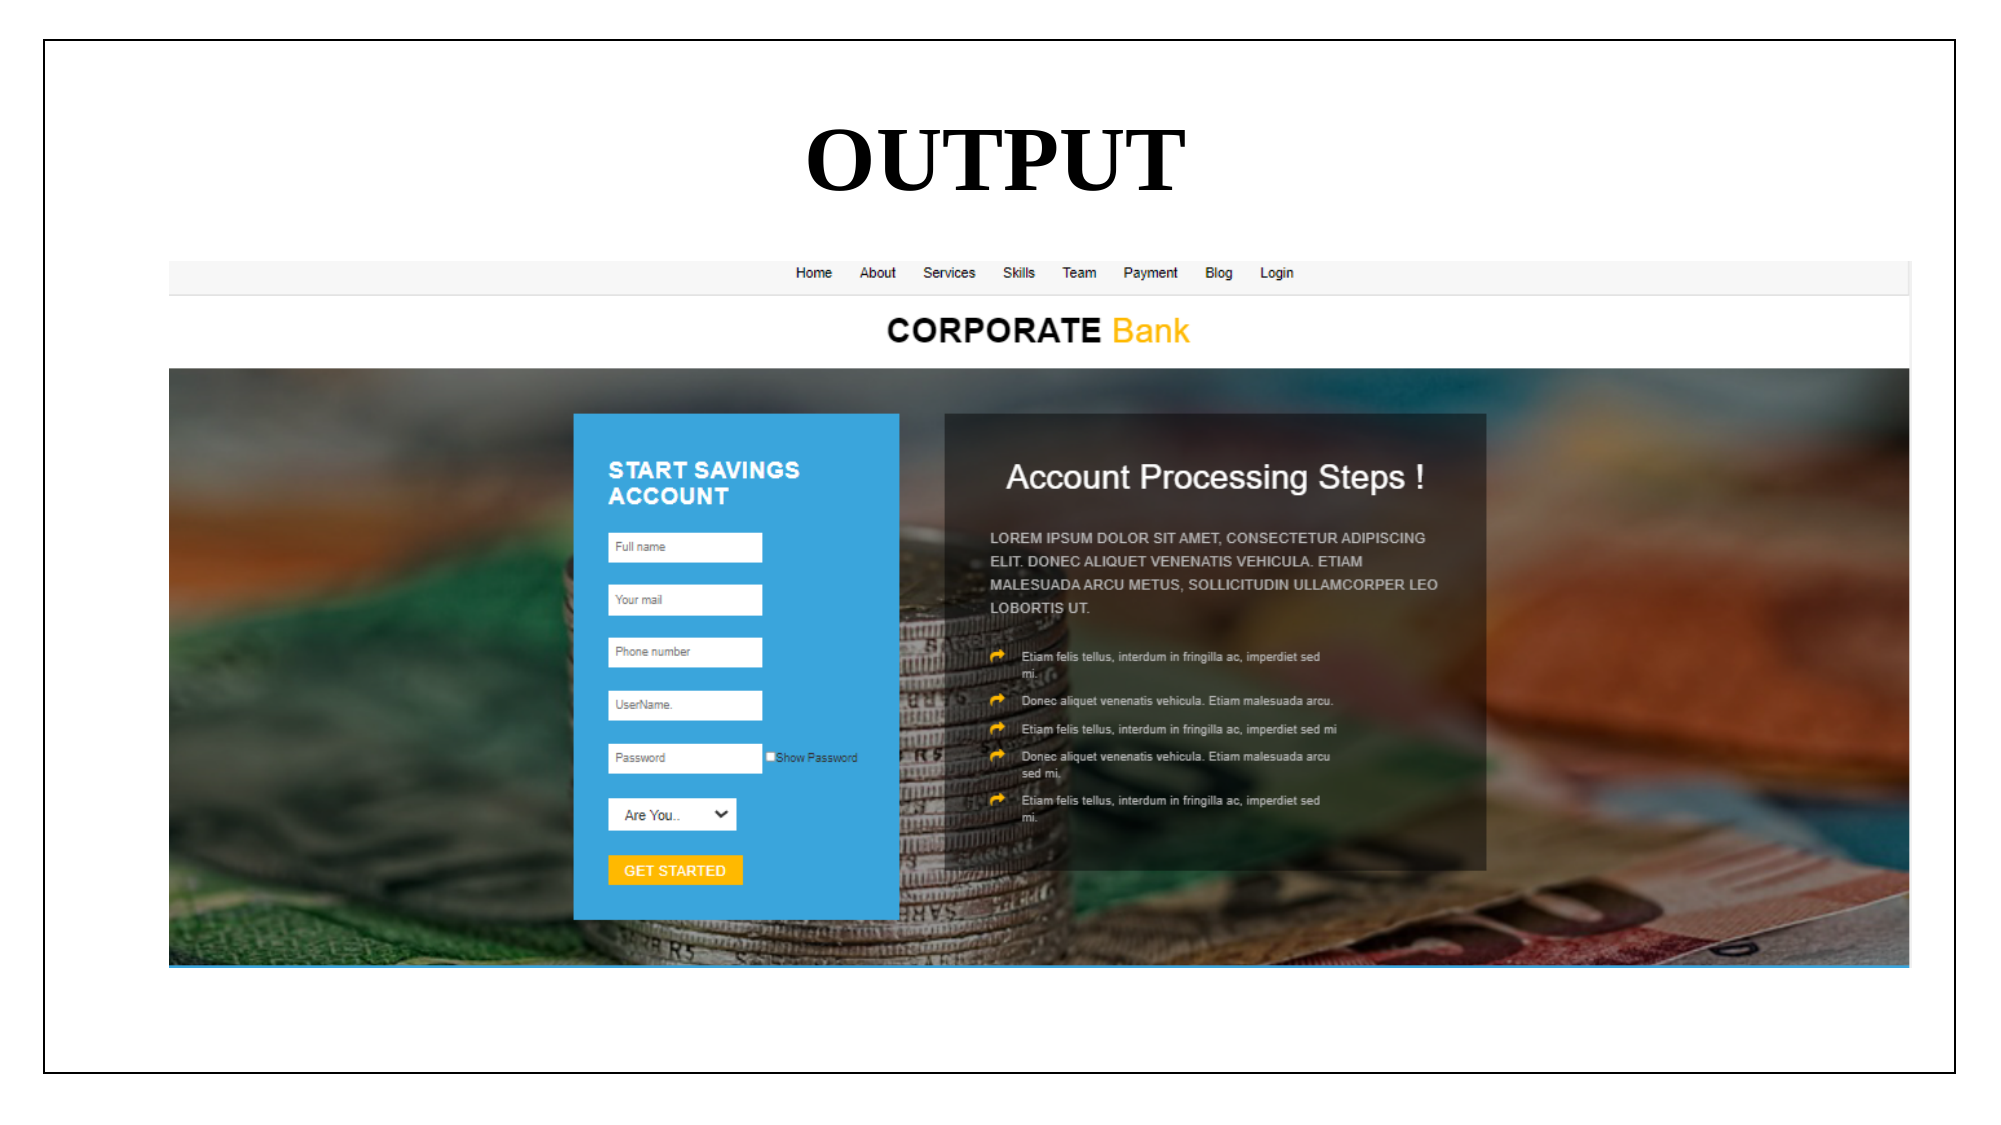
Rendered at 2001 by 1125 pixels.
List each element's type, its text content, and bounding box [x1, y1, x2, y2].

picture [168, 261, 1912, 968]
title OUTPUT [137, 59, 1855, 262]
text_box [44, 40, 1955, 1074]
